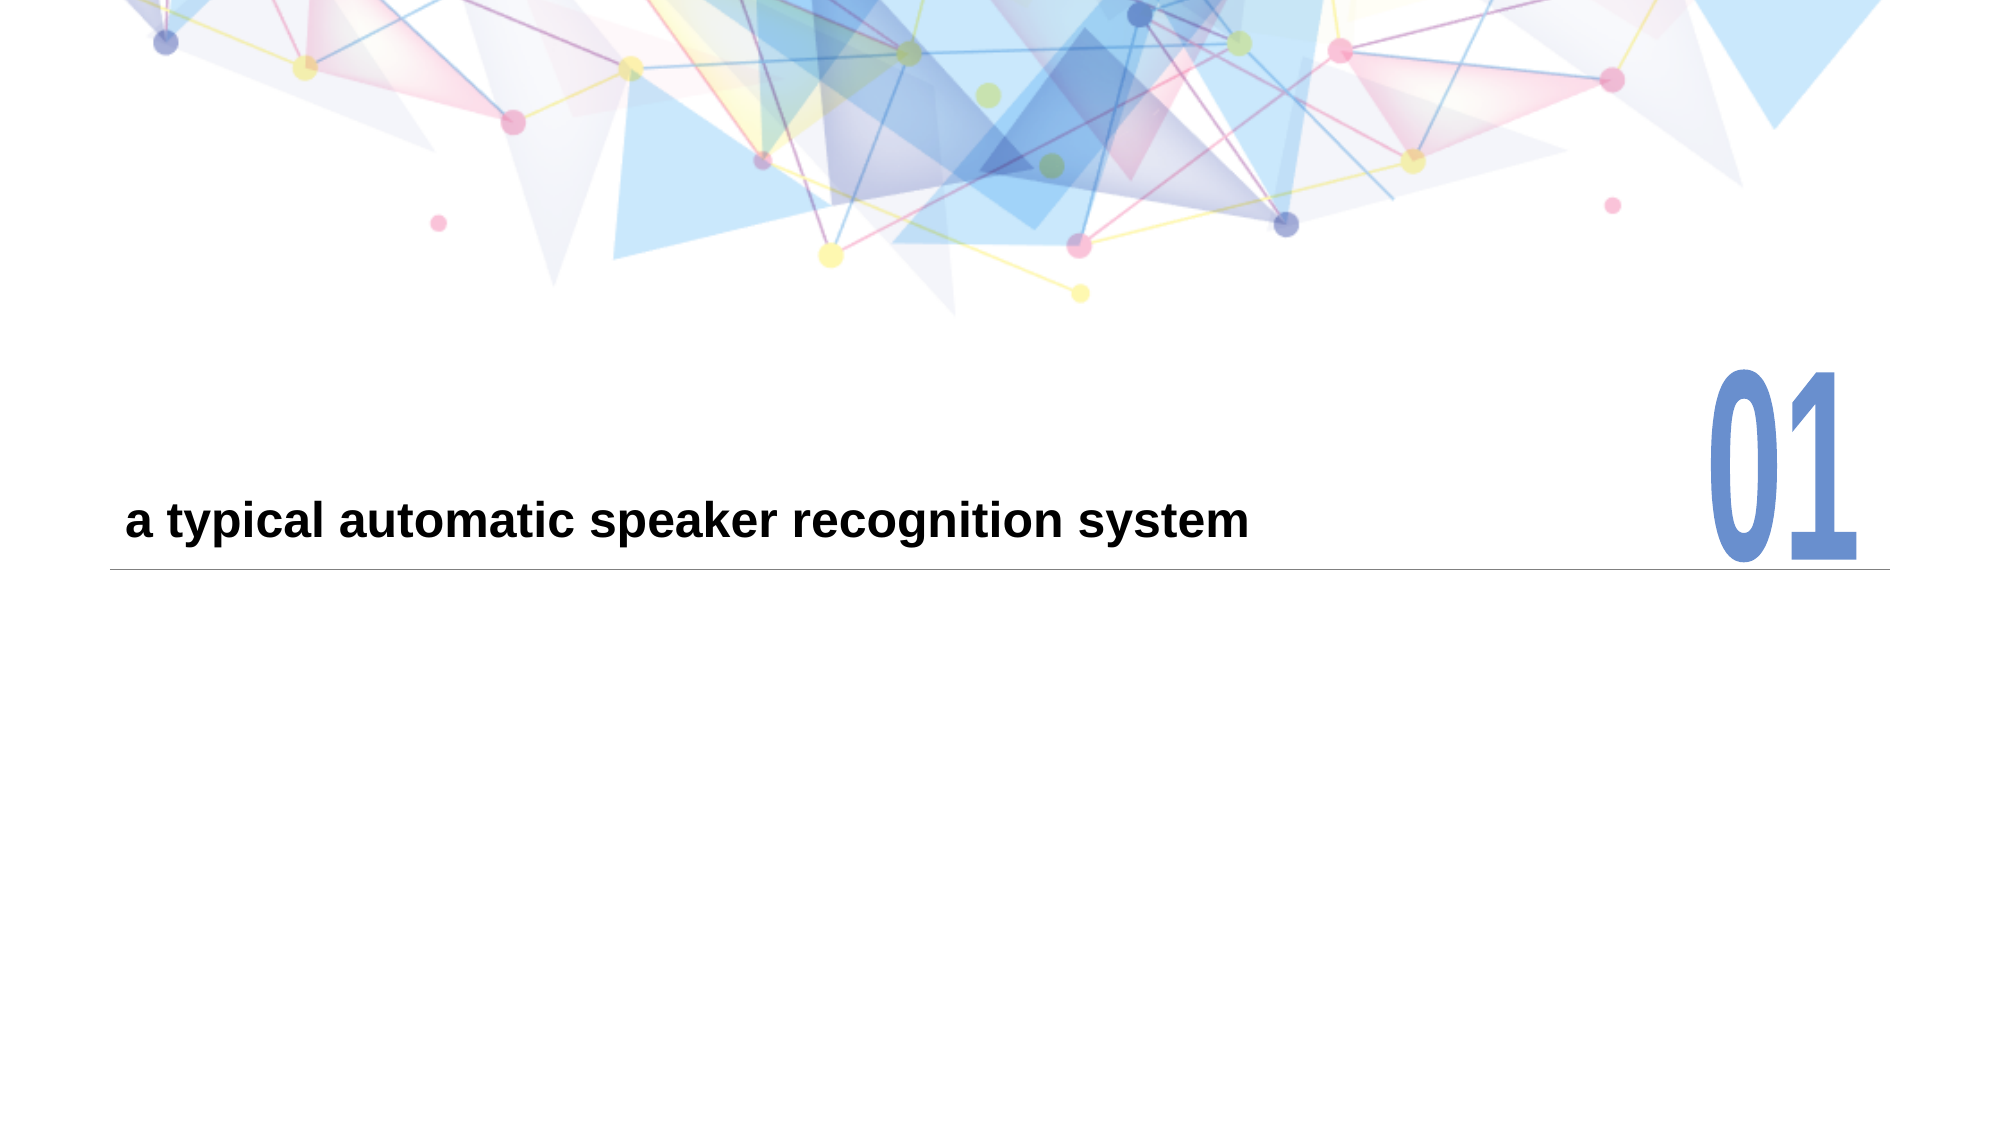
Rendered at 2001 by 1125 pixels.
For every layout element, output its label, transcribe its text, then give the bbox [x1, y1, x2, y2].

picture [7, 0, 1890, 442]
title a typical automatic speaker recognition system [109, 480, 1890, 563]
